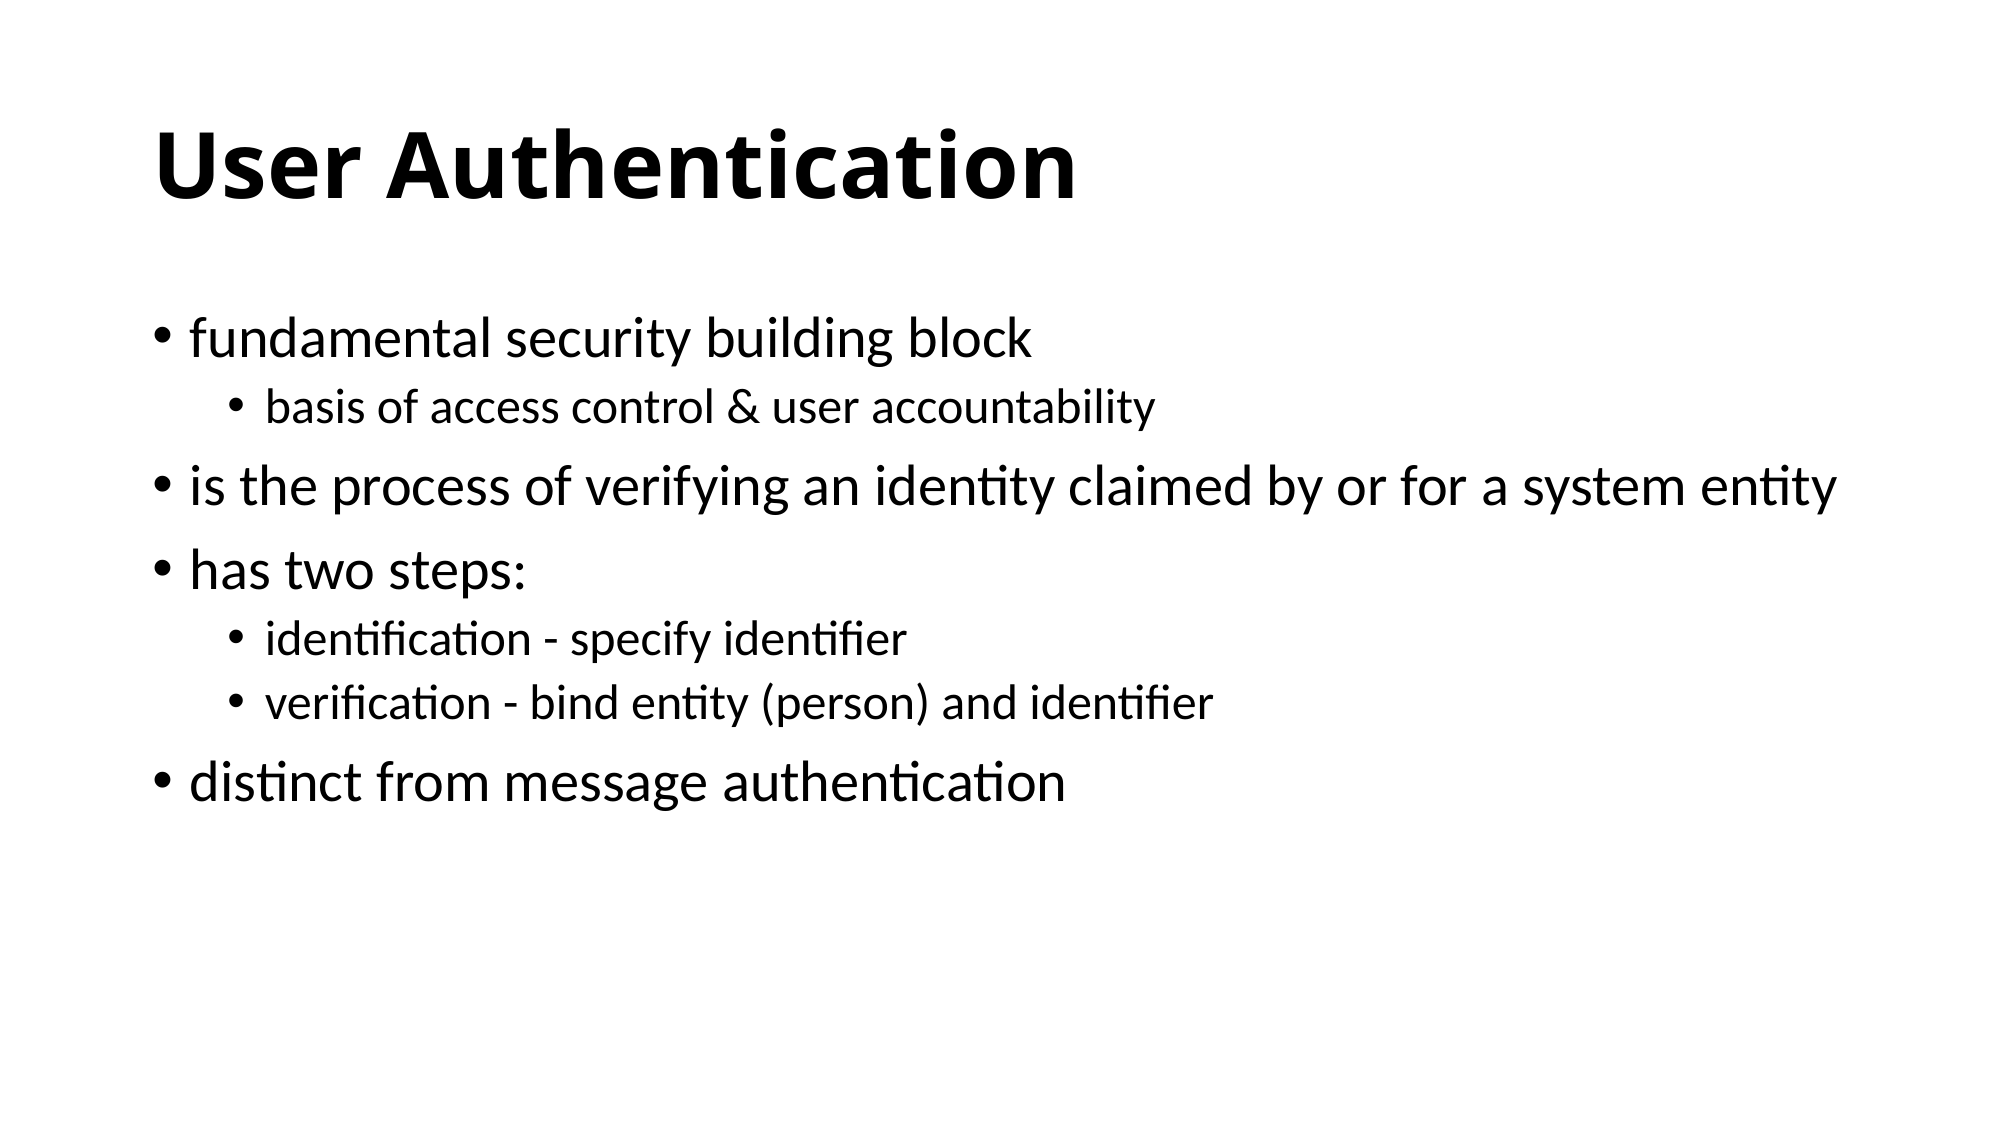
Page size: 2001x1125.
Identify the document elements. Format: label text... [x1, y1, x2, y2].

list fundamental security building block basis of access control & user accountability is the process of verifying an identity claimed by or for a system entity has two steps: identification - specify identifier verification - bind entity (person) and identifier distinct from message authentication [137, 299, 1863, 1014]
title User Authentication [137, 59, 1863, 278]
